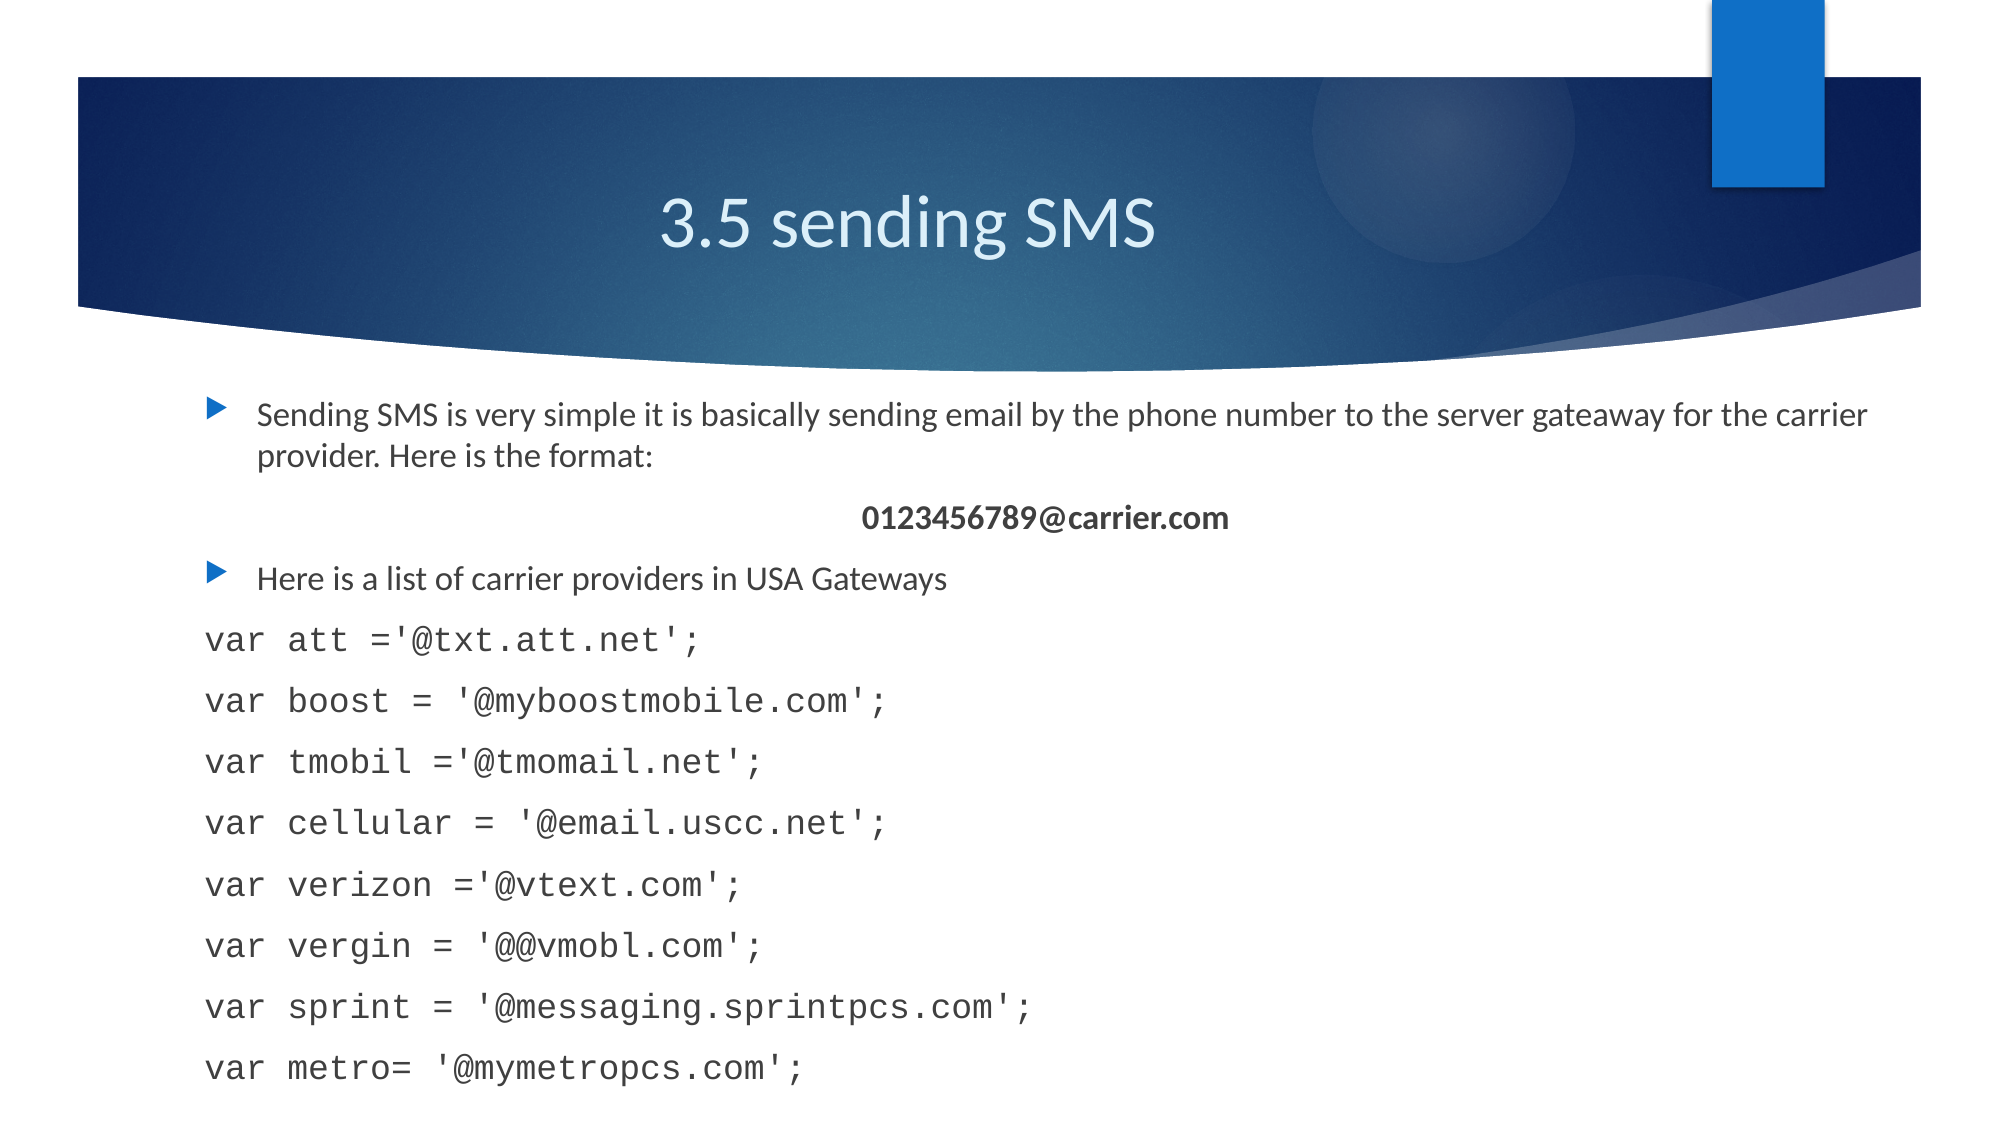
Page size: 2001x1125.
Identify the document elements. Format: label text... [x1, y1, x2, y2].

title 3.5 sending SMS [189, 159, 1627, 276]
list Sending SMS is very simple it is basically sending email by the phone number to the server gateaway for the carrier provider. Here is the format: 0123456789@carrier.com Here is a list of carrier providers in USA Gateways var att ='@txt.att.net'; var boost = '@myboostmobile.com'; var tmobil ='@tmomail.net'; var cellular = '@email.uscc.net'; var verizon ='@vtext.com'; var vergin = '@@vmobl.com'; var sprint = '@messaging.sprintpcs.com'; var metro= '@mymetropcs.com'; [189, 383, 1903, 1099]
